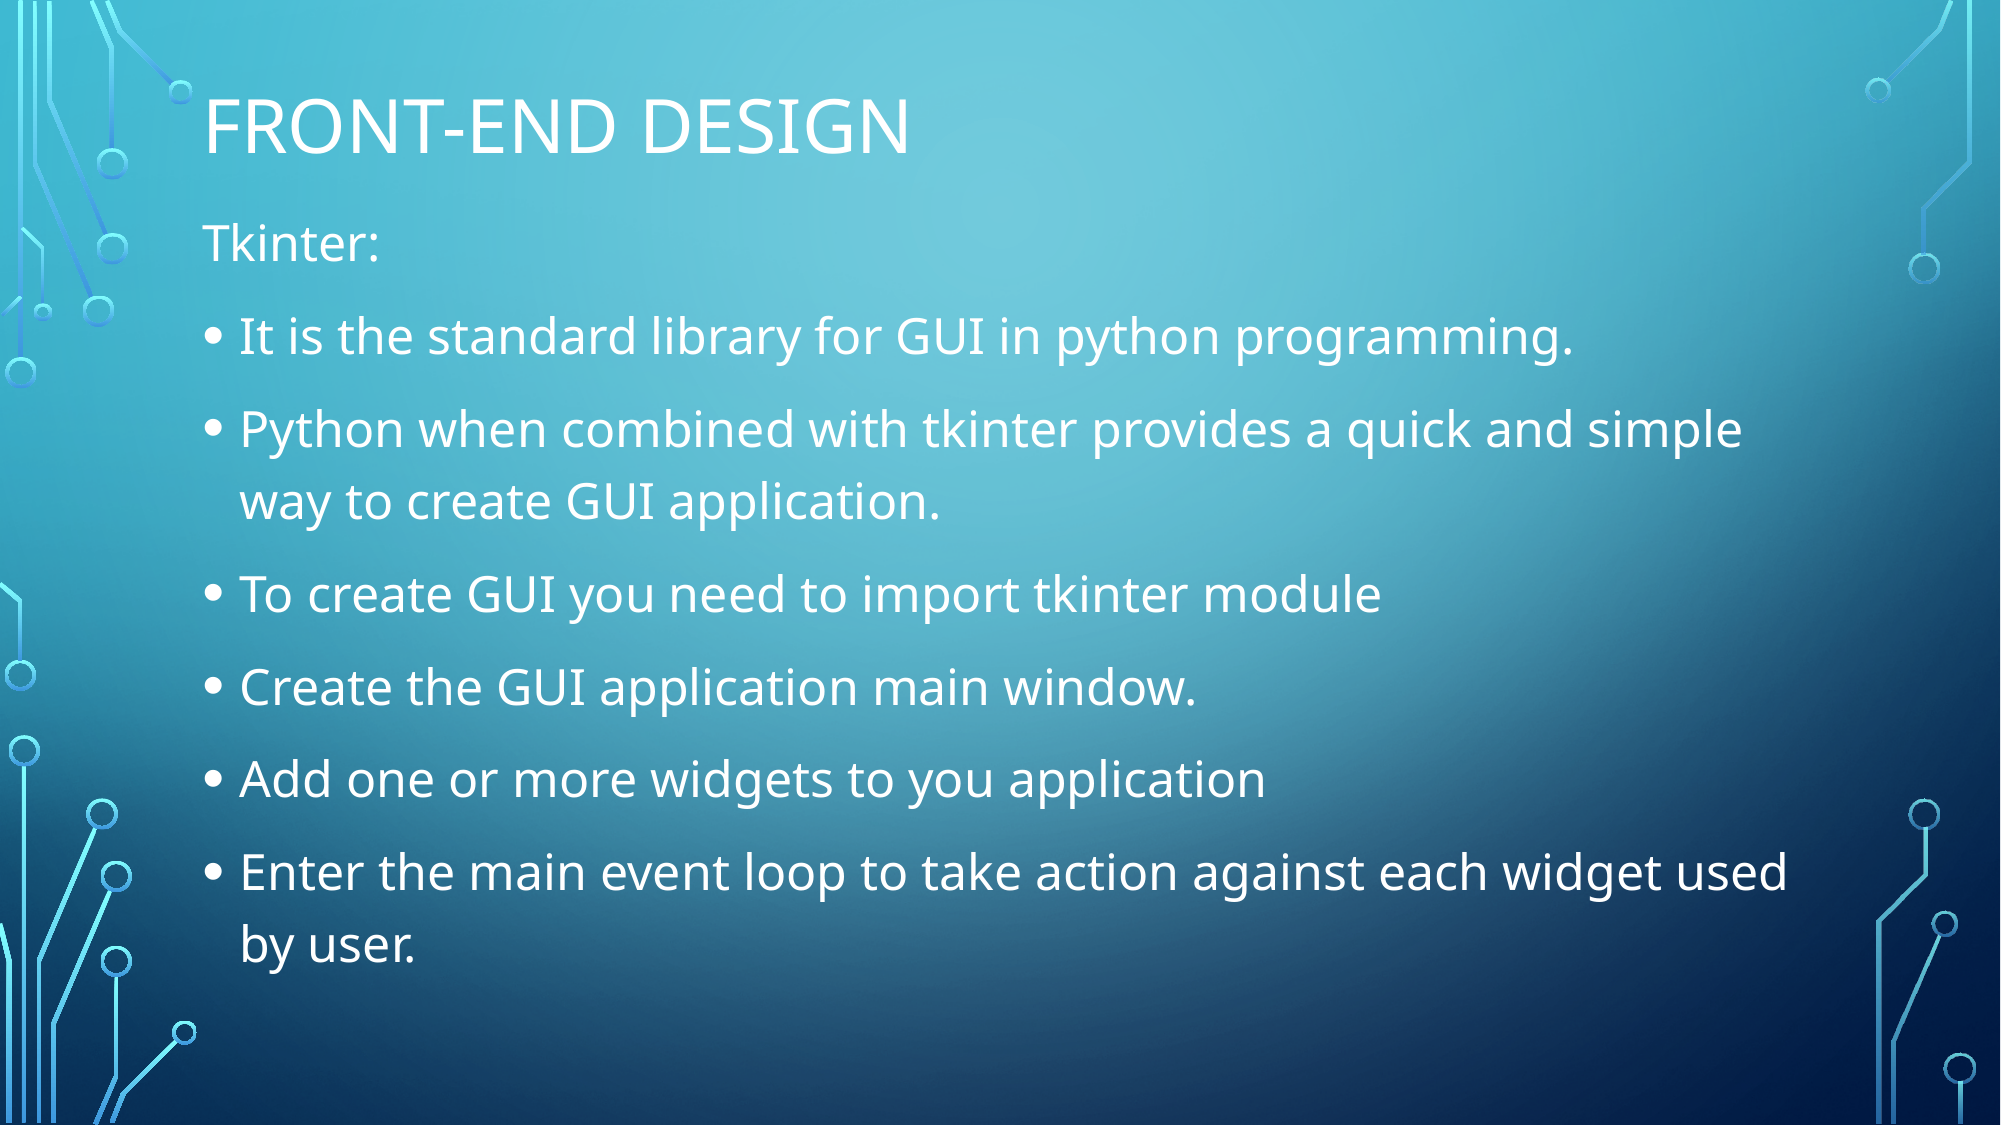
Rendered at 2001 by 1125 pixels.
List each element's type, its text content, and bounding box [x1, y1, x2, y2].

list Tkinter: It is the standard library for GUI in python programming. Python when combined with tkinter provides a quick and simple way to create GUI application. To create GUI you need to import tkinter module Create the GUI application main window. Add one or more widgets to you application Enter the main event loop to take action against each widget used by user. [187, 192, 1813, 1057]
title Front-END Design [187, 29, 1813, 192]
